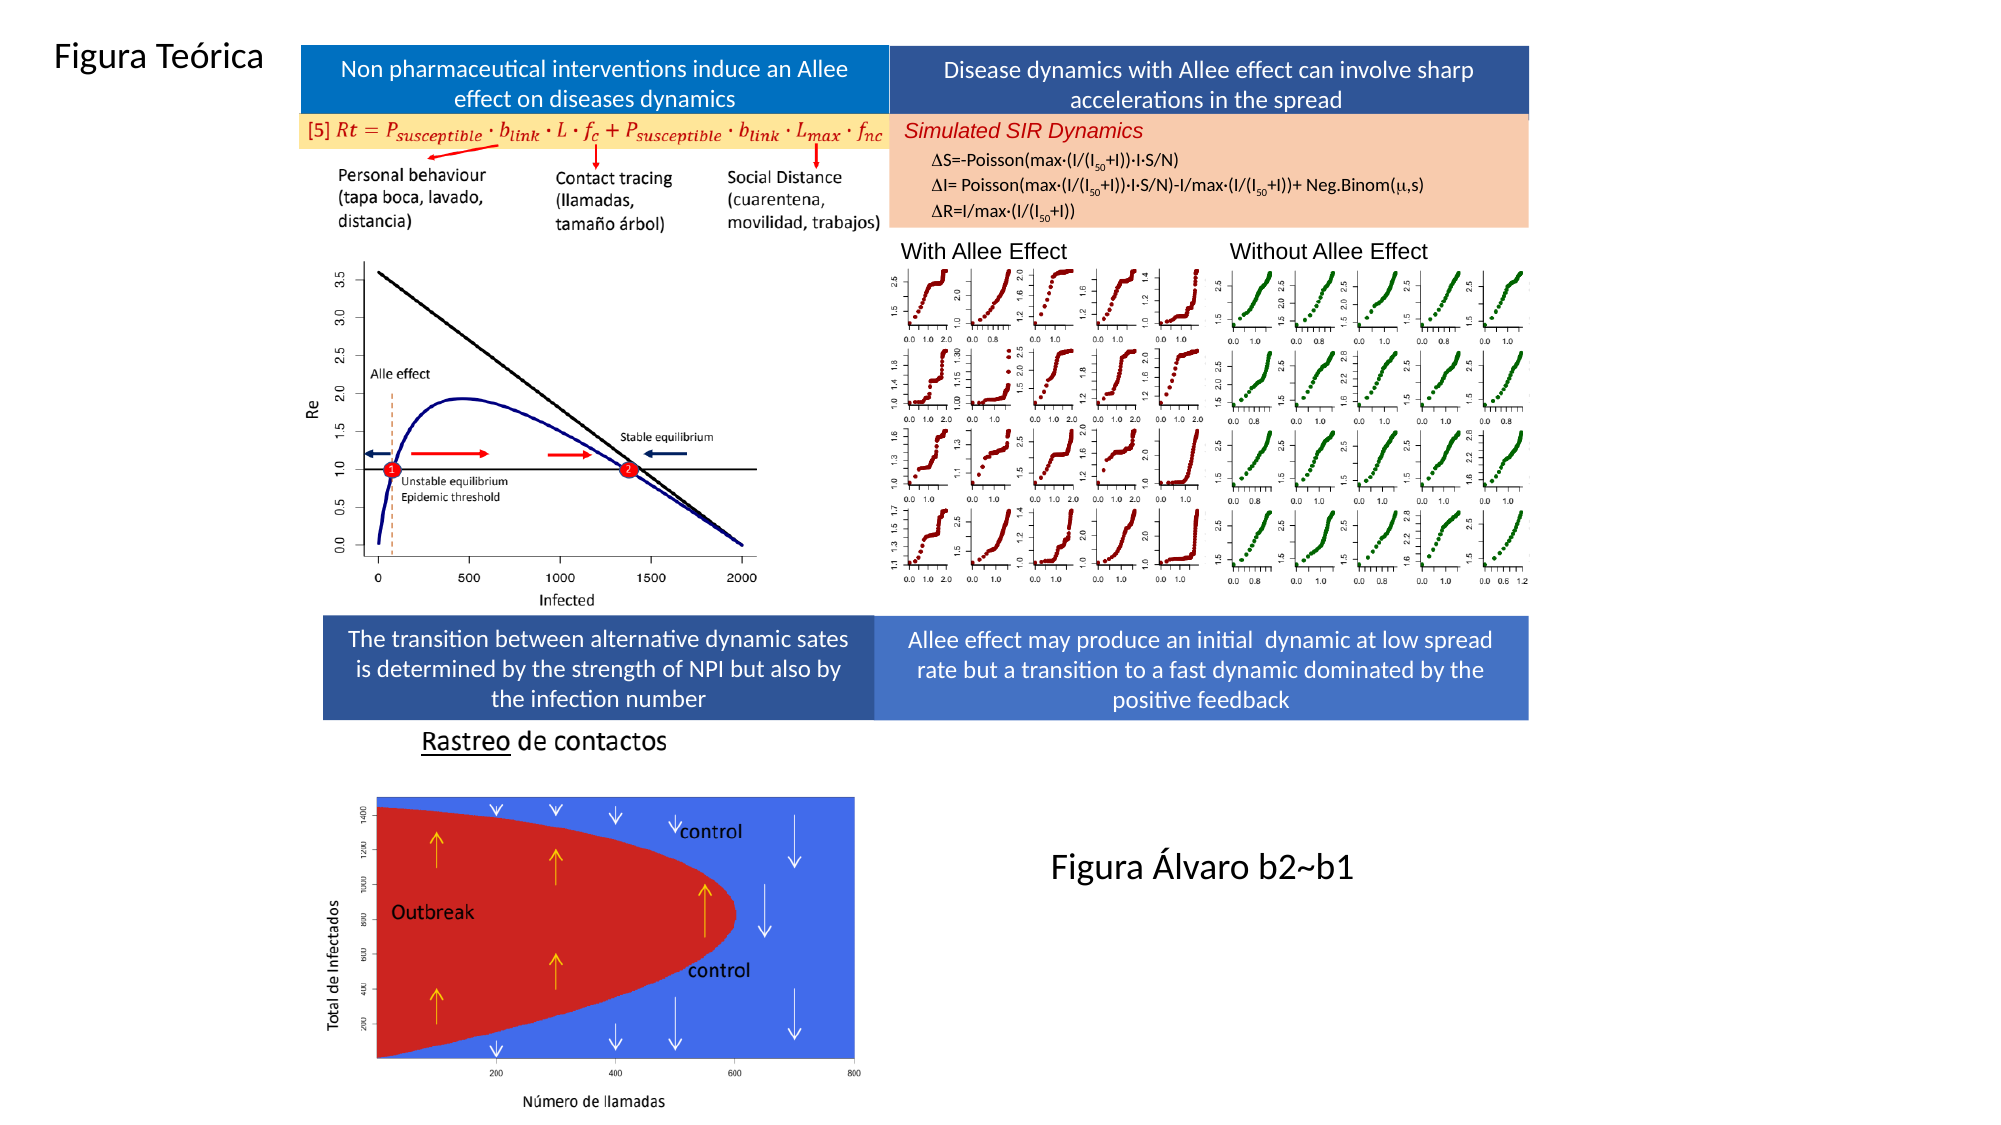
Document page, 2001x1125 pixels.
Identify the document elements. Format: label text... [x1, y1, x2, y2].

text_box DS=-Poisson(max·(I/(I50+I))·I·S/N) DI= Poisson(max·(I/(I50+I))·I·S/N)-I/max·(I/(I50+I))+ Neg.Binom(m,s) DR=I/max·(I/(I50+I)) [916, 140, 1466, 232]
text_box Figura Teórica [39, 23, 280, 83]
picture [317, 713, 874, 1125]
text_box Non pharmaceutical interventions induce an Allee effect on diseases dynamics [301, 45, 889, 110]
text_box Allee effect may produce an initial dynamic at low spread rate but a transition to a fast dynamic dominated by the positive feedback [875, 615, 1529, 721]
text_box With Allee Effect [912, 229, 1083, 264]
text_box Simulated SIR Dynamics [912, 113, 1529, 228]
text_box Figura Álvaro b2~b1 [1036, 834, 1370, 895]
picture [294, 110, 1206, 627]
text_box Disease dynamics with Allee effect can involve sharp accelerations in the spread [889, 45, 1530, 121]
picture [1213, 266, 1530, 589]
text_box Without Allee Effect [1215, 232, 1444, 266]
text_box The transition between alternative dynamic sates is determined by the strength of NPI but also by the infection number [323, 627, 875, 721]
